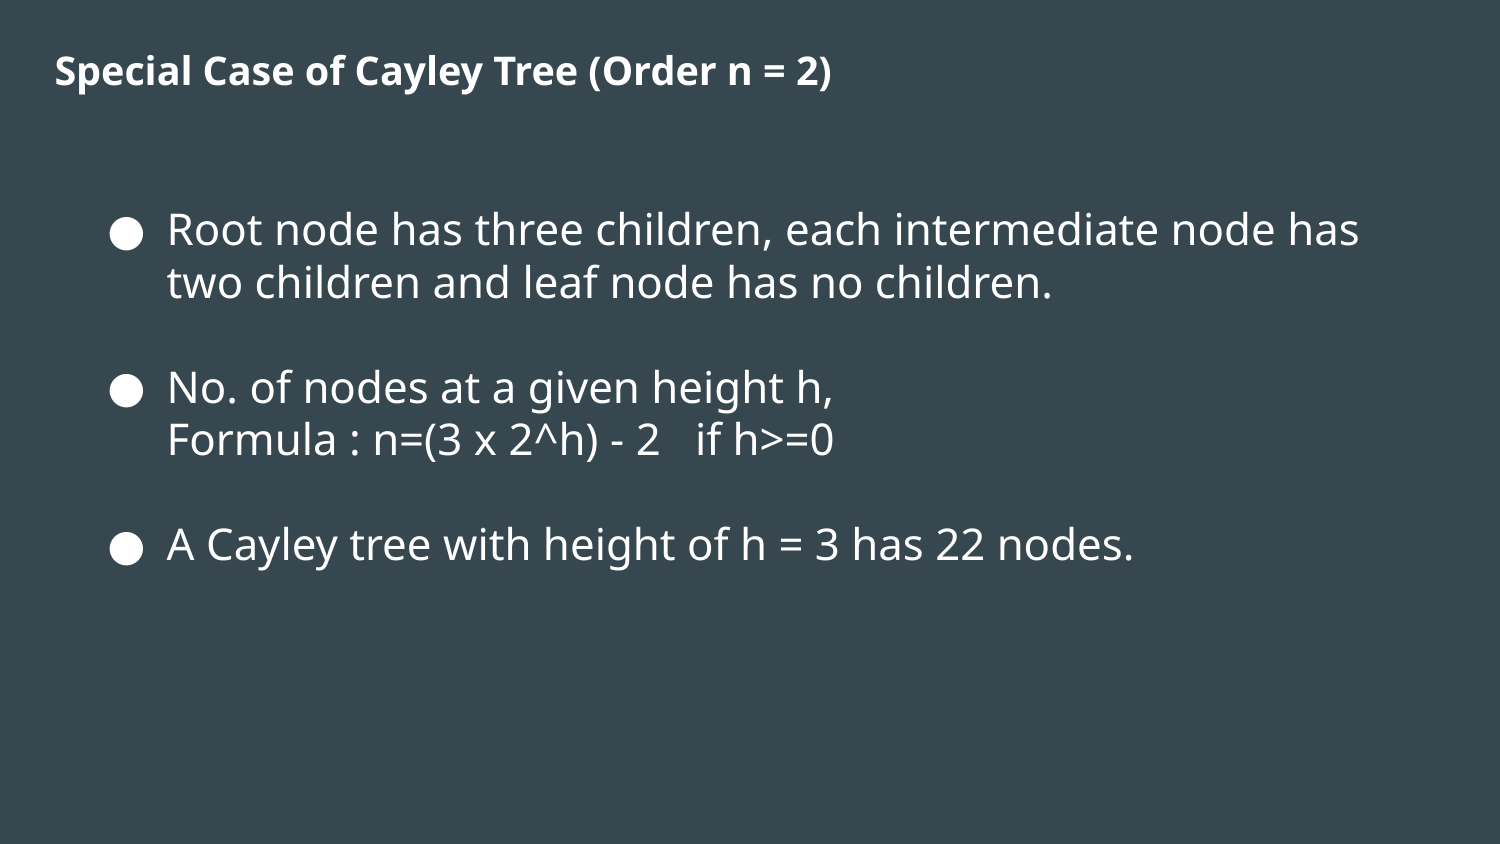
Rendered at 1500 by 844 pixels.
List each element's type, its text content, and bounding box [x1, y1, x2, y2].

title Special Case of Cayley Tree (Order n = 2) [39, 31, 1438, 126]
text_box Root node has three children, each intermediate node has two children and leaf node has no children. No. of nodes at a given height h, Formula : n=(3 x 2^h) - 2 if h>=0 A Cayley tree with height of h = 3 has 22 nodes. [76, 187, 1438, 786]
